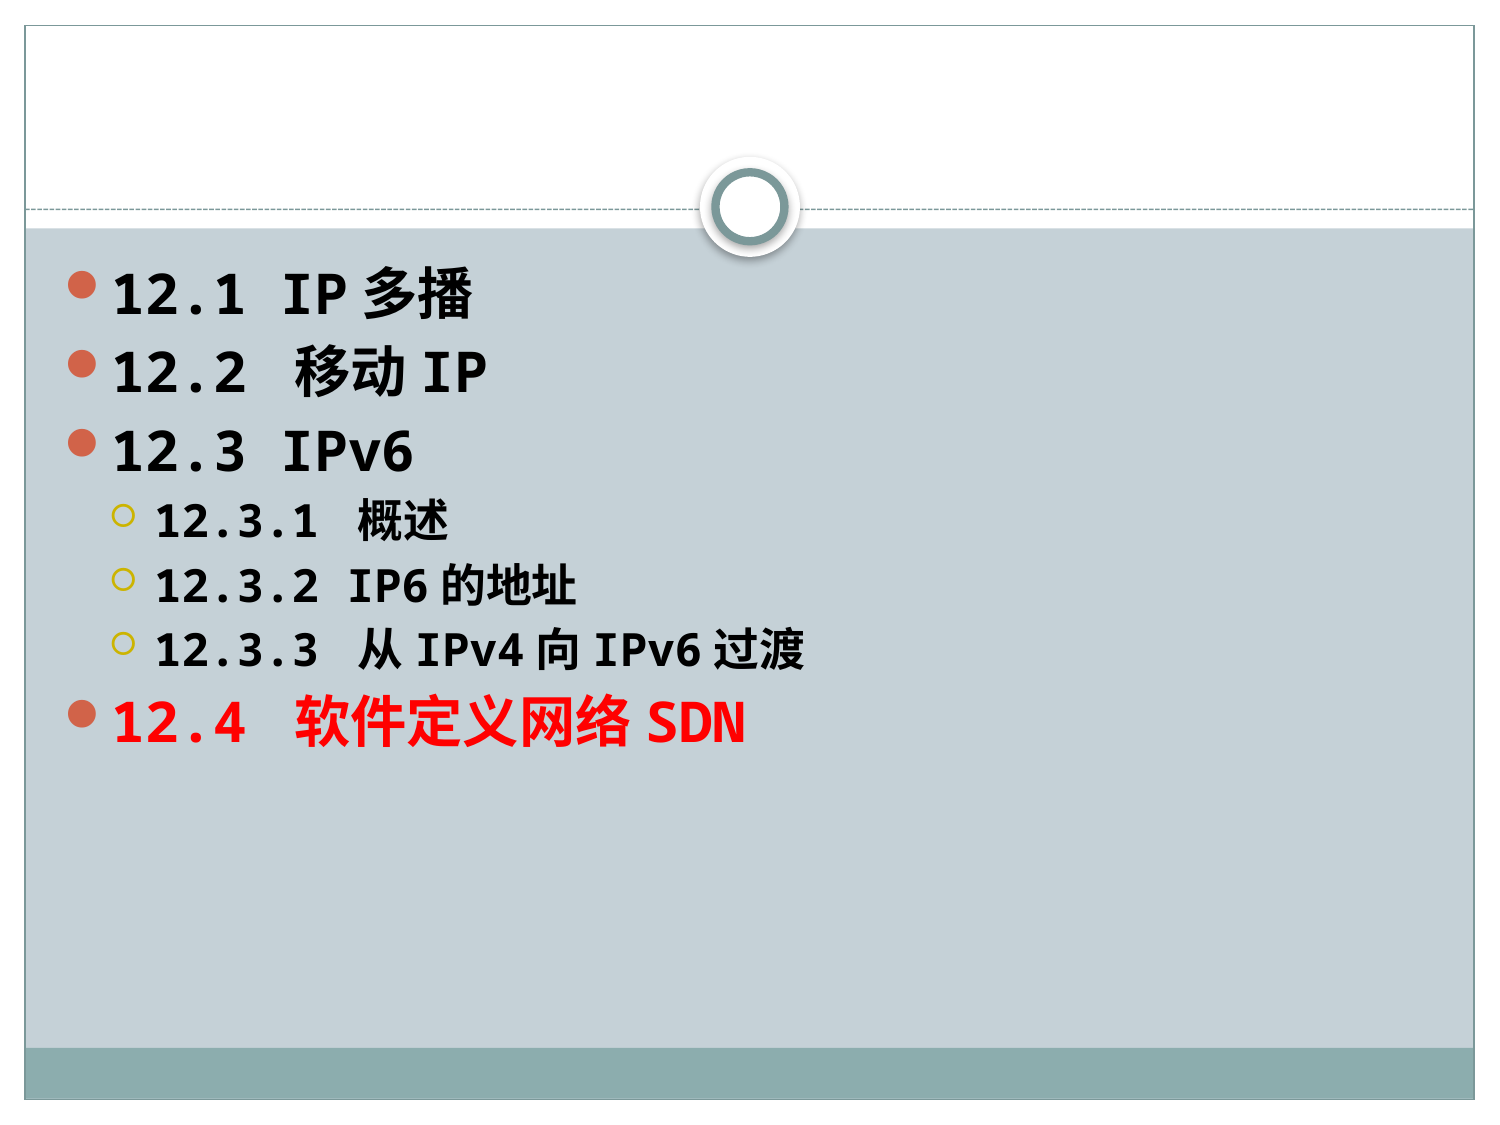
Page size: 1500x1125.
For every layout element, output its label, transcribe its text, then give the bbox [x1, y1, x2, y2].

list 12.1 IP多播 12.2 移动IP 12.3 IPv6 12.3.1 概述 12.3.2 IP6的地址 12.3.3 从IPv4向IPv6过渡 12.4 软件定义网络SDN [49, 250, 1445, 1001]
